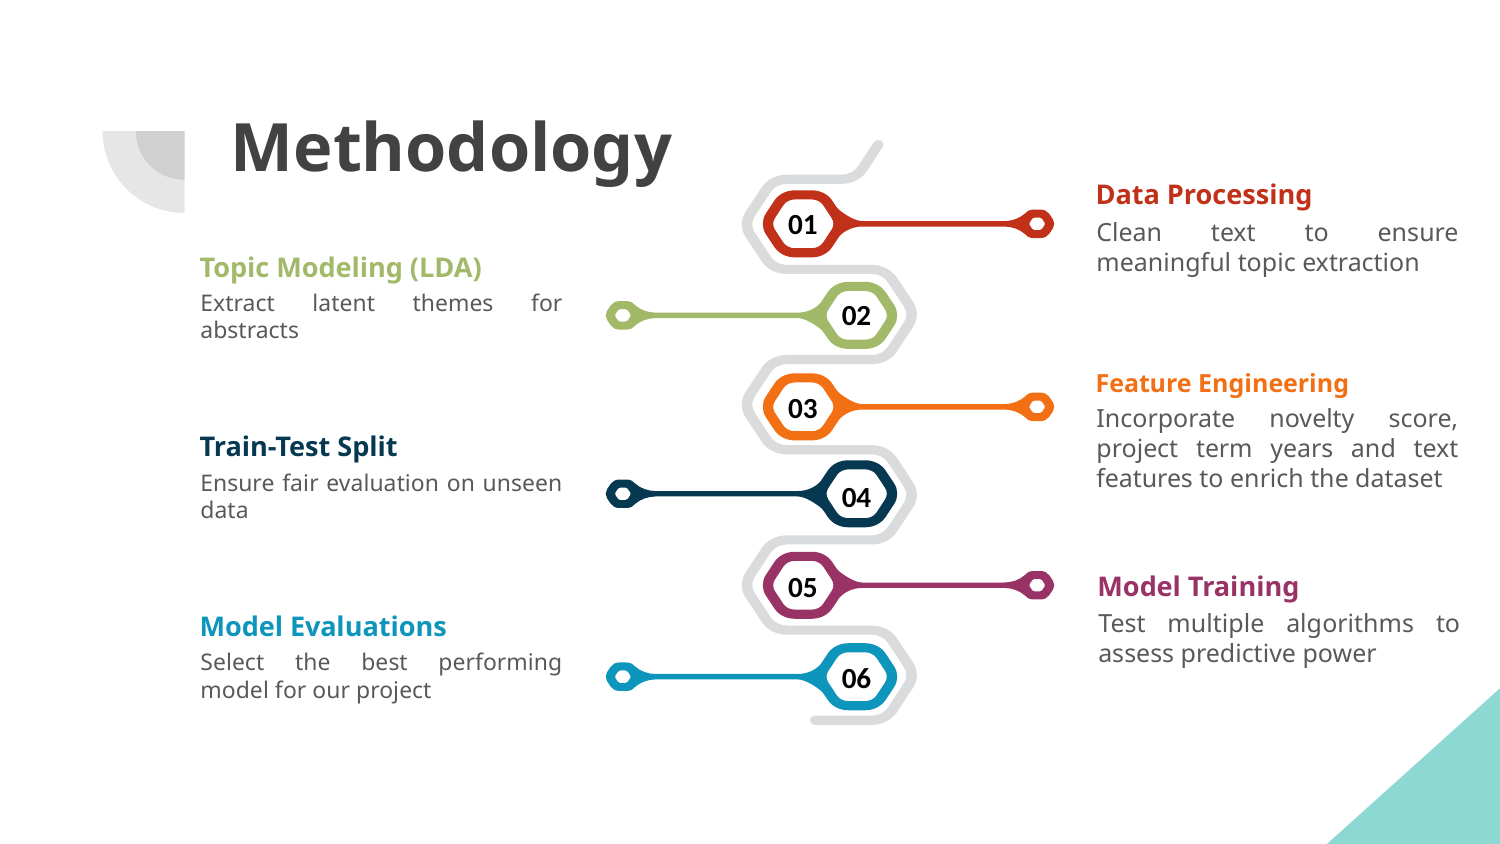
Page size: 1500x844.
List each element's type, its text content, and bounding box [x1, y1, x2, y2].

text_box Select the best performing model for our project [200, 640, 563, 731]
text_box 06 [825, 651, 888, 702]
text_box [775, 432, 831, 441]
text_box [775, 249, 831, 258]
text_box [829, 702, 885, 711]
text_box Train-Test Split [199, 419, 564, 470]
text_box [888, 295, 898, 335]
text_box [828, 460, 886, 470]
text_box [831, 281, 882, 288]
text_box [1326, 688, 1500, 844]
text_box [605, 657, 825, 696]
text_box Data Processing [1095, 167, 1460, 218]
text_box 02 [825, 288, 888, 339]
text_box [829, 643, 884, 651]
text_box Ensure fair evaluation on unseen data [200, 460, 563, 551]
text_box 03 [772, 381, 834, 432]
text_box 05 [772, 561, 834, 611]
text_box 01 [772, 198, 834, 249]
text_box [605, 474, 825, 513]
text_box Feature Engineering [1095, 354, 1460, 405]
text_box Model Training [1097, 559, 1461, 610]
text_box [776, 190, 831, 198]
text_box [834, 564, 1055, 606]
text_box [762, 204, 772, 244]
text_box [741, 140, 917, 725]
text_box Test multiple algorithms to assess predictive power [1098, 600, 1461, 690]
text_box [762, 565, 772, 605]
text_box [834, 203, 1055, 245]
text_box 04 [825, 470, 888, 521]
text_box Topic Modeling (LDA) [199, 239, 564, 290]
text_box [776, 611, 831, 619]
title Methodology [215, 90, 729, 216]
text_box [762, 387, 772, 427]
text_box Incorporate novelty score, project term years and text features to enrich the dataset [1096, 395, 1459, 486]
text_box Clean text to ensure meaningful topic extraction [1096, 208, 1459, 299]
text_box [831, 521, 883, 528]
text_box Extract latent themes for abstracts [200, 280, 563, 371]
text_box [888, 657, 898, 697]
text_box Model Evaluations [199, 599, 564, 650]
text_box [828, 339, 886, 349]
text_box [834, 386, 1055, 428]
text_box [605, 296, 825, 335]
text_box [888, 474, 898, 514]
text_box [775, 551, 832, 561]
text_box [776, 373, 831, 381]
